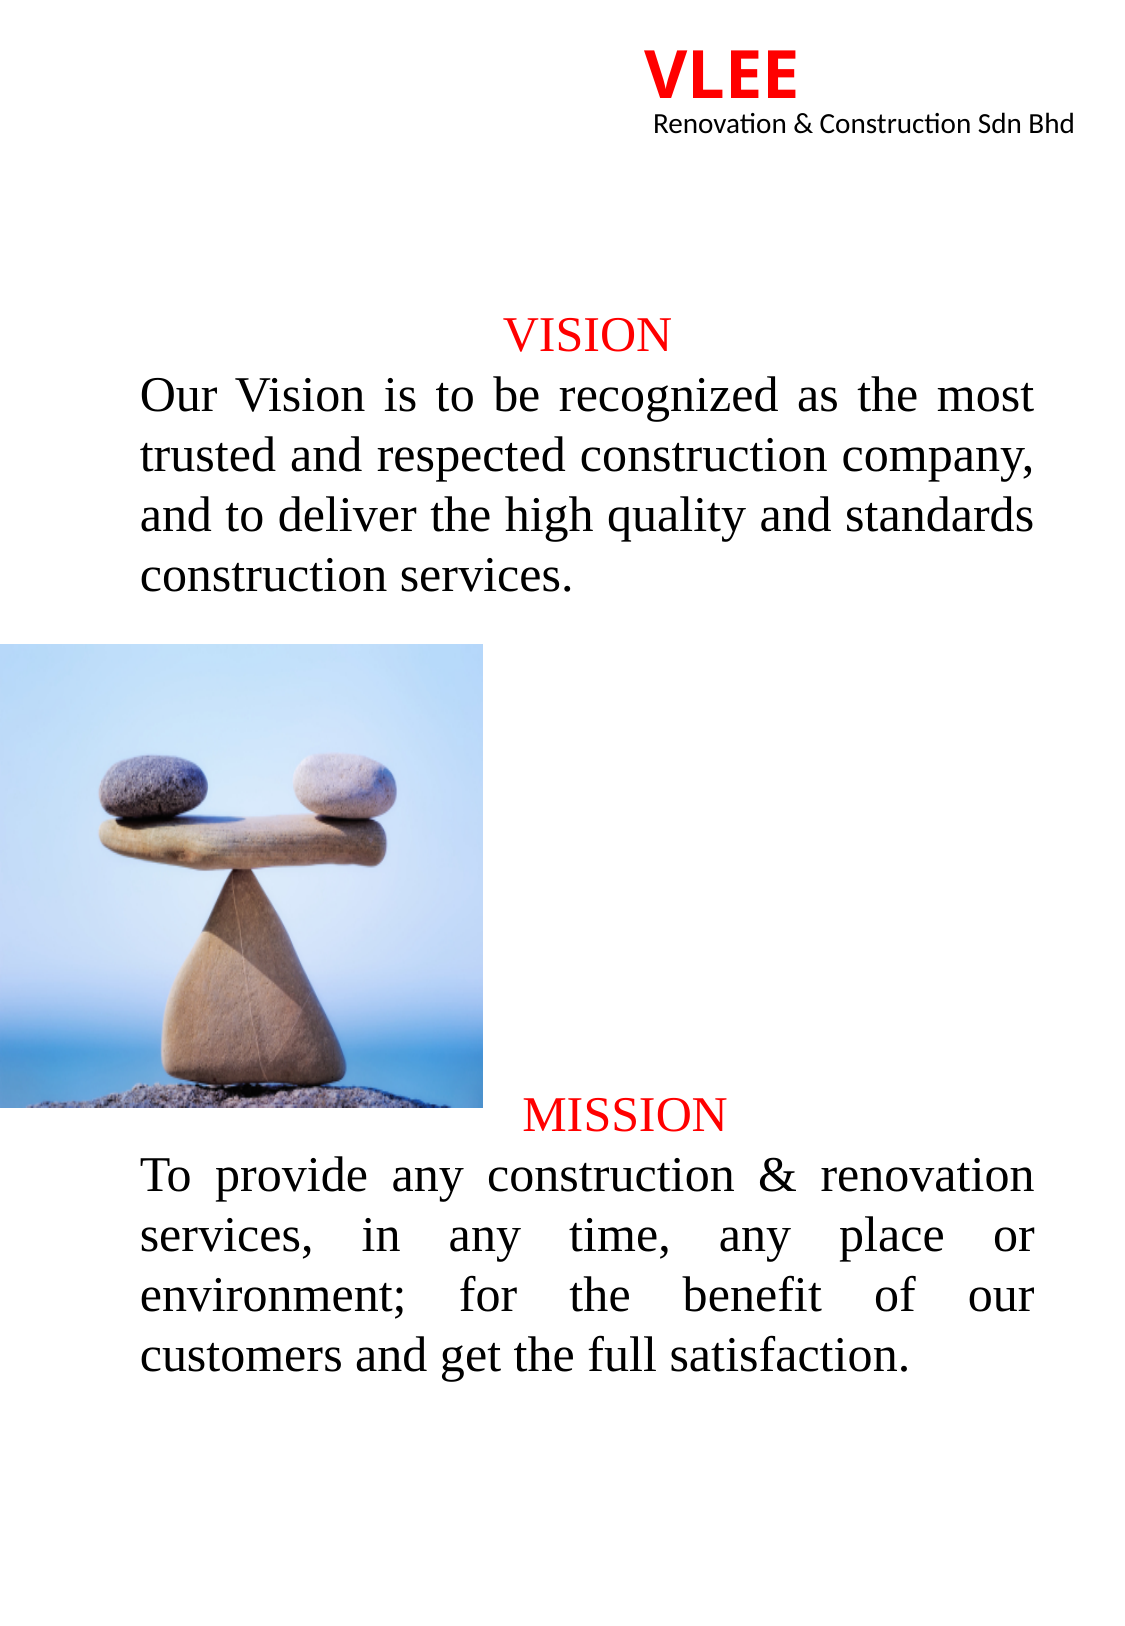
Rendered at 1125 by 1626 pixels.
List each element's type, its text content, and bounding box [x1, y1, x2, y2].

picture [0, 644, 483, 1108]
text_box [628, 24, 1101, 149]
text_box VISION Our Vision is to be recognized as the most trusted and respected construction company, and to deliver the high quality and standards construction services. MISSION To provide any construction & renovation services, in any time, any place or environment; for the benefit of our customers and get the full satisfaction. [125, 294, 1050, 1389]
